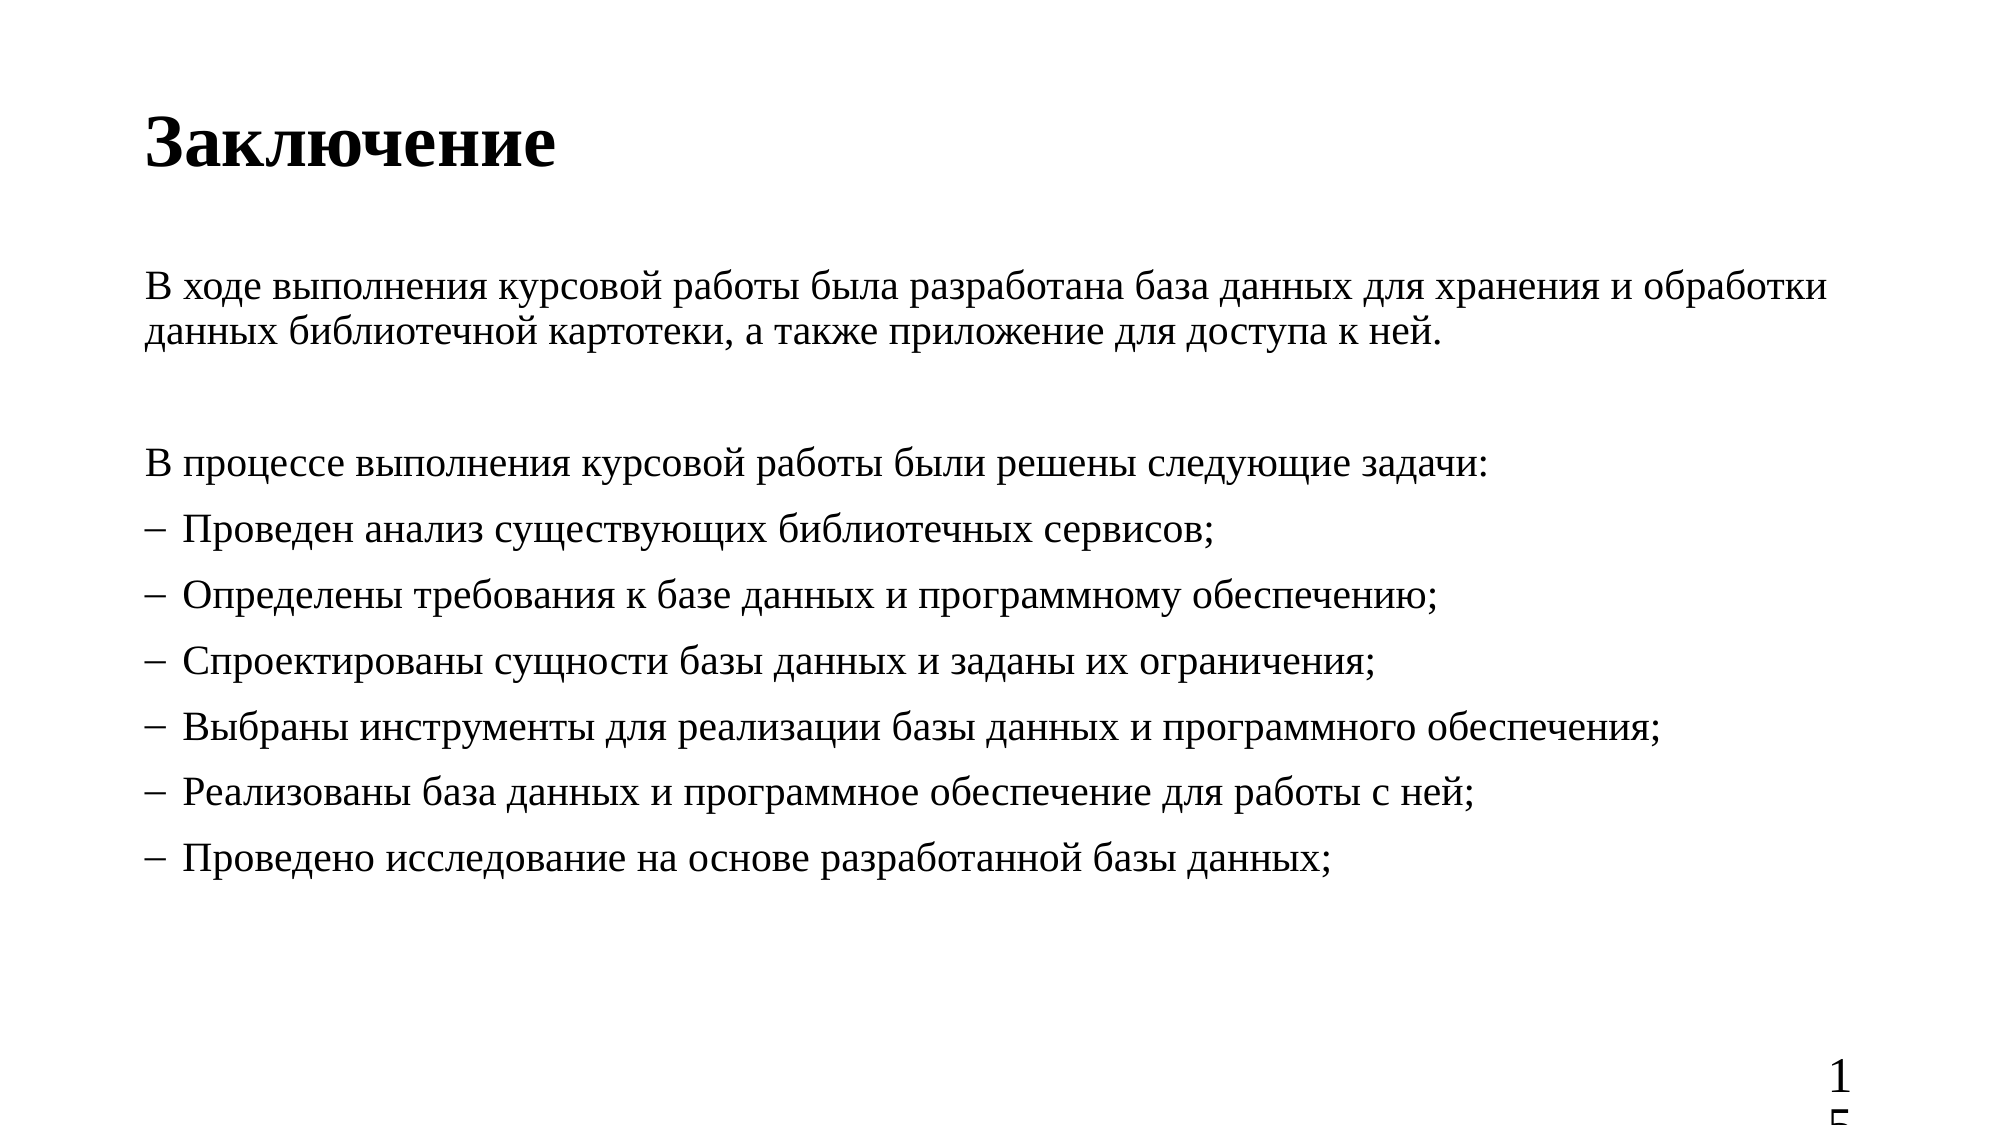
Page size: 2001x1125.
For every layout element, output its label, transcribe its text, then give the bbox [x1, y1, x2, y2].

list В ходе выполнения курсовой работы была разработана база данных для хранения и обработки данных библиотечной картотеки, а также приложение для доступа к ней. В процессе выполнения курсовой работы были решены следующие задачи: Проведен анализ существующих библиотечных сервисов; Определены требования к базе данных и программному обеспечению; Спроектированы сущности базы данных и заданы их ограничения; Выбраны инструменты для реализации базы данных и программного обеспечения; Реализованы база данных и программное обеспечение для работы с ней; Проведено исследование на основе разработанной базы данных; [137, 256, 1863, 1035]
slide_number 15 [1819, 1051, 1863, 1094]
title Заключение [137, 92, 1863, 192]
